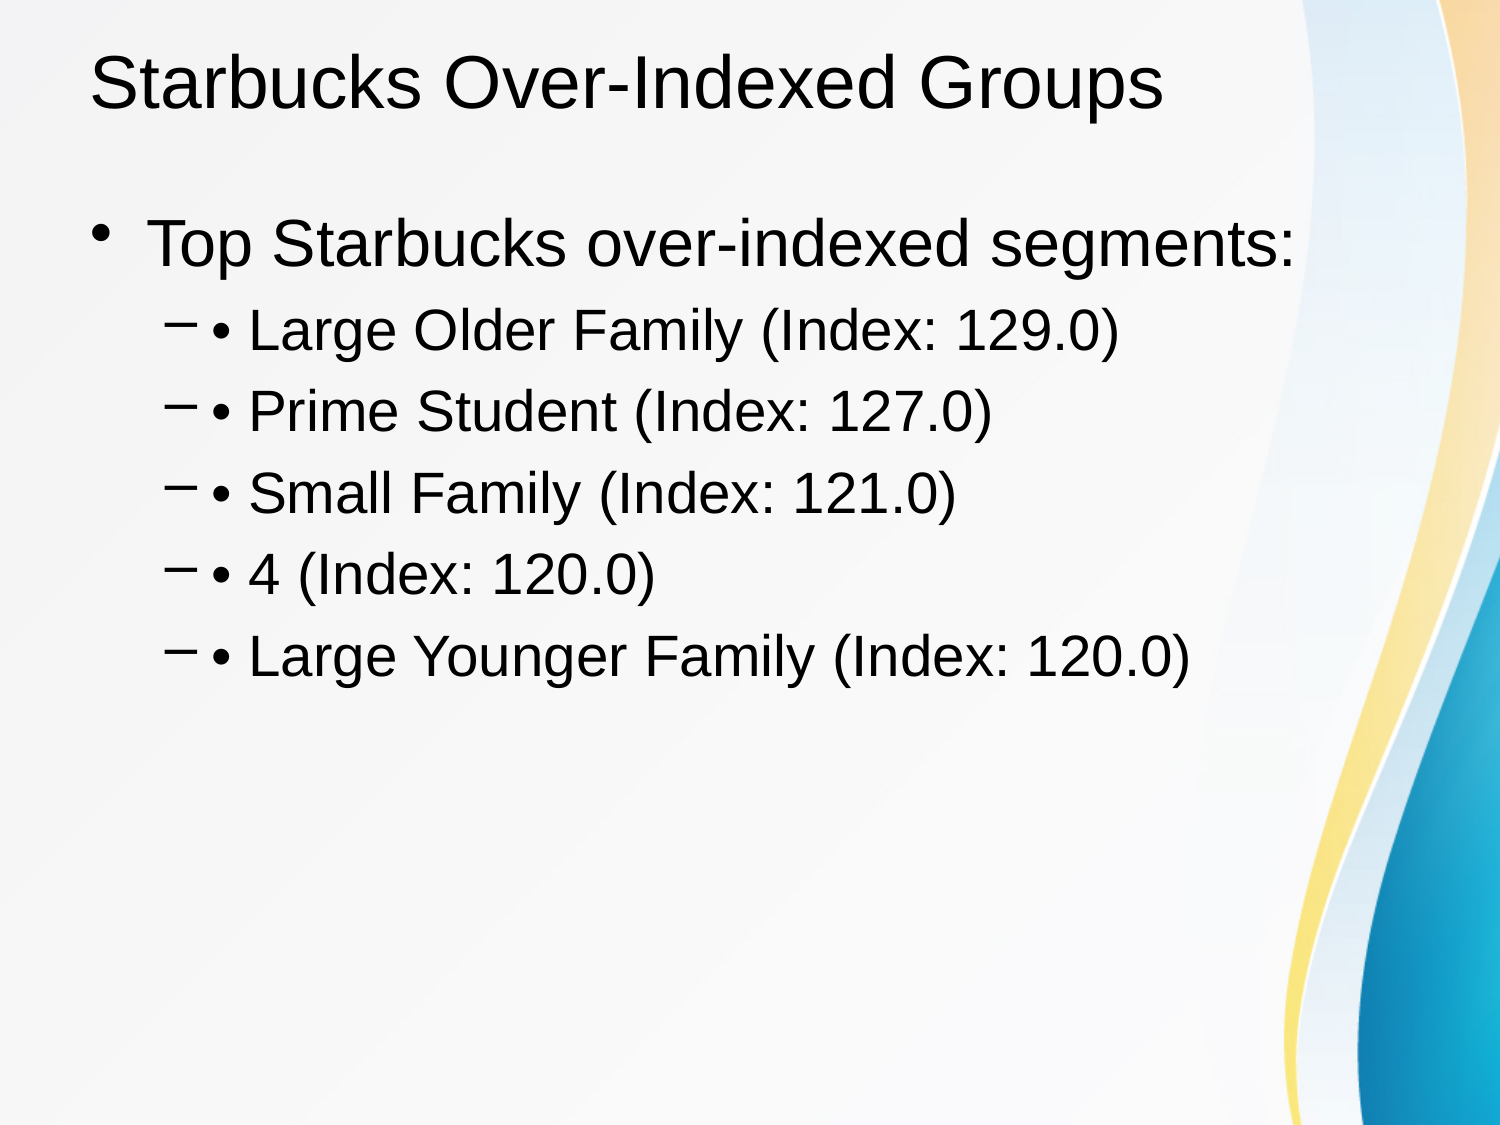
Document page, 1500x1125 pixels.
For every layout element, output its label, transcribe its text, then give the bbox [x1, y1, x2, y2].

title Starbucks Over-Indexed Groups [74, 30, 1426, 127]
picture [0, 0, 1500, 1125]
list Top Starbucks over-indexed segments: • Large Older Family (Index: 129.0) • Prime Student (Index: 127.0) • Small Family (Index: 121.0) • 4 (Index: 120.0) • Large Younger Family (Index: 120.0) [74, 192, 1426, 1006]
